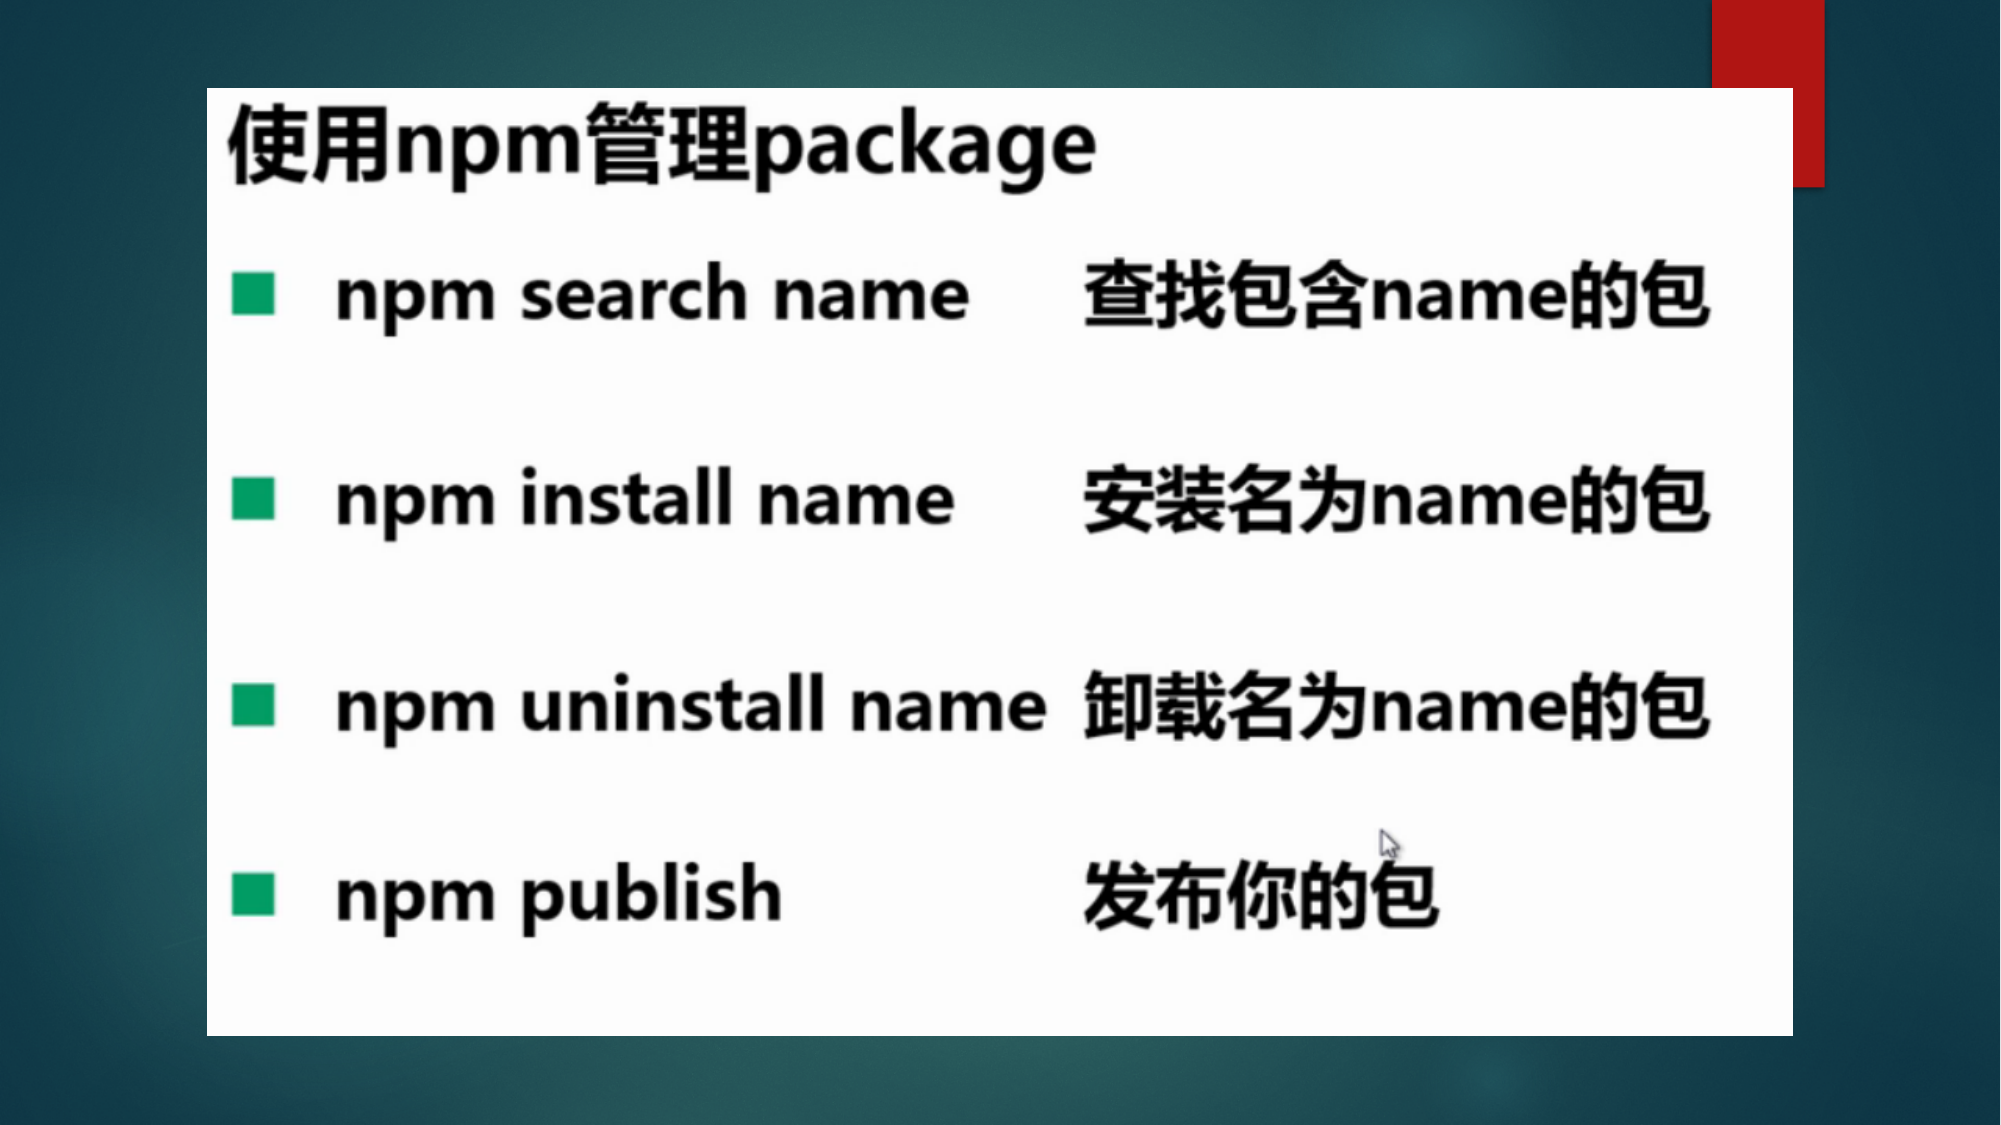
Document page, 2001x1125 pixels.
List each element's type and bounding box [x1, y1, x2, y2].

picture [0, 0, 1793, 1125]
